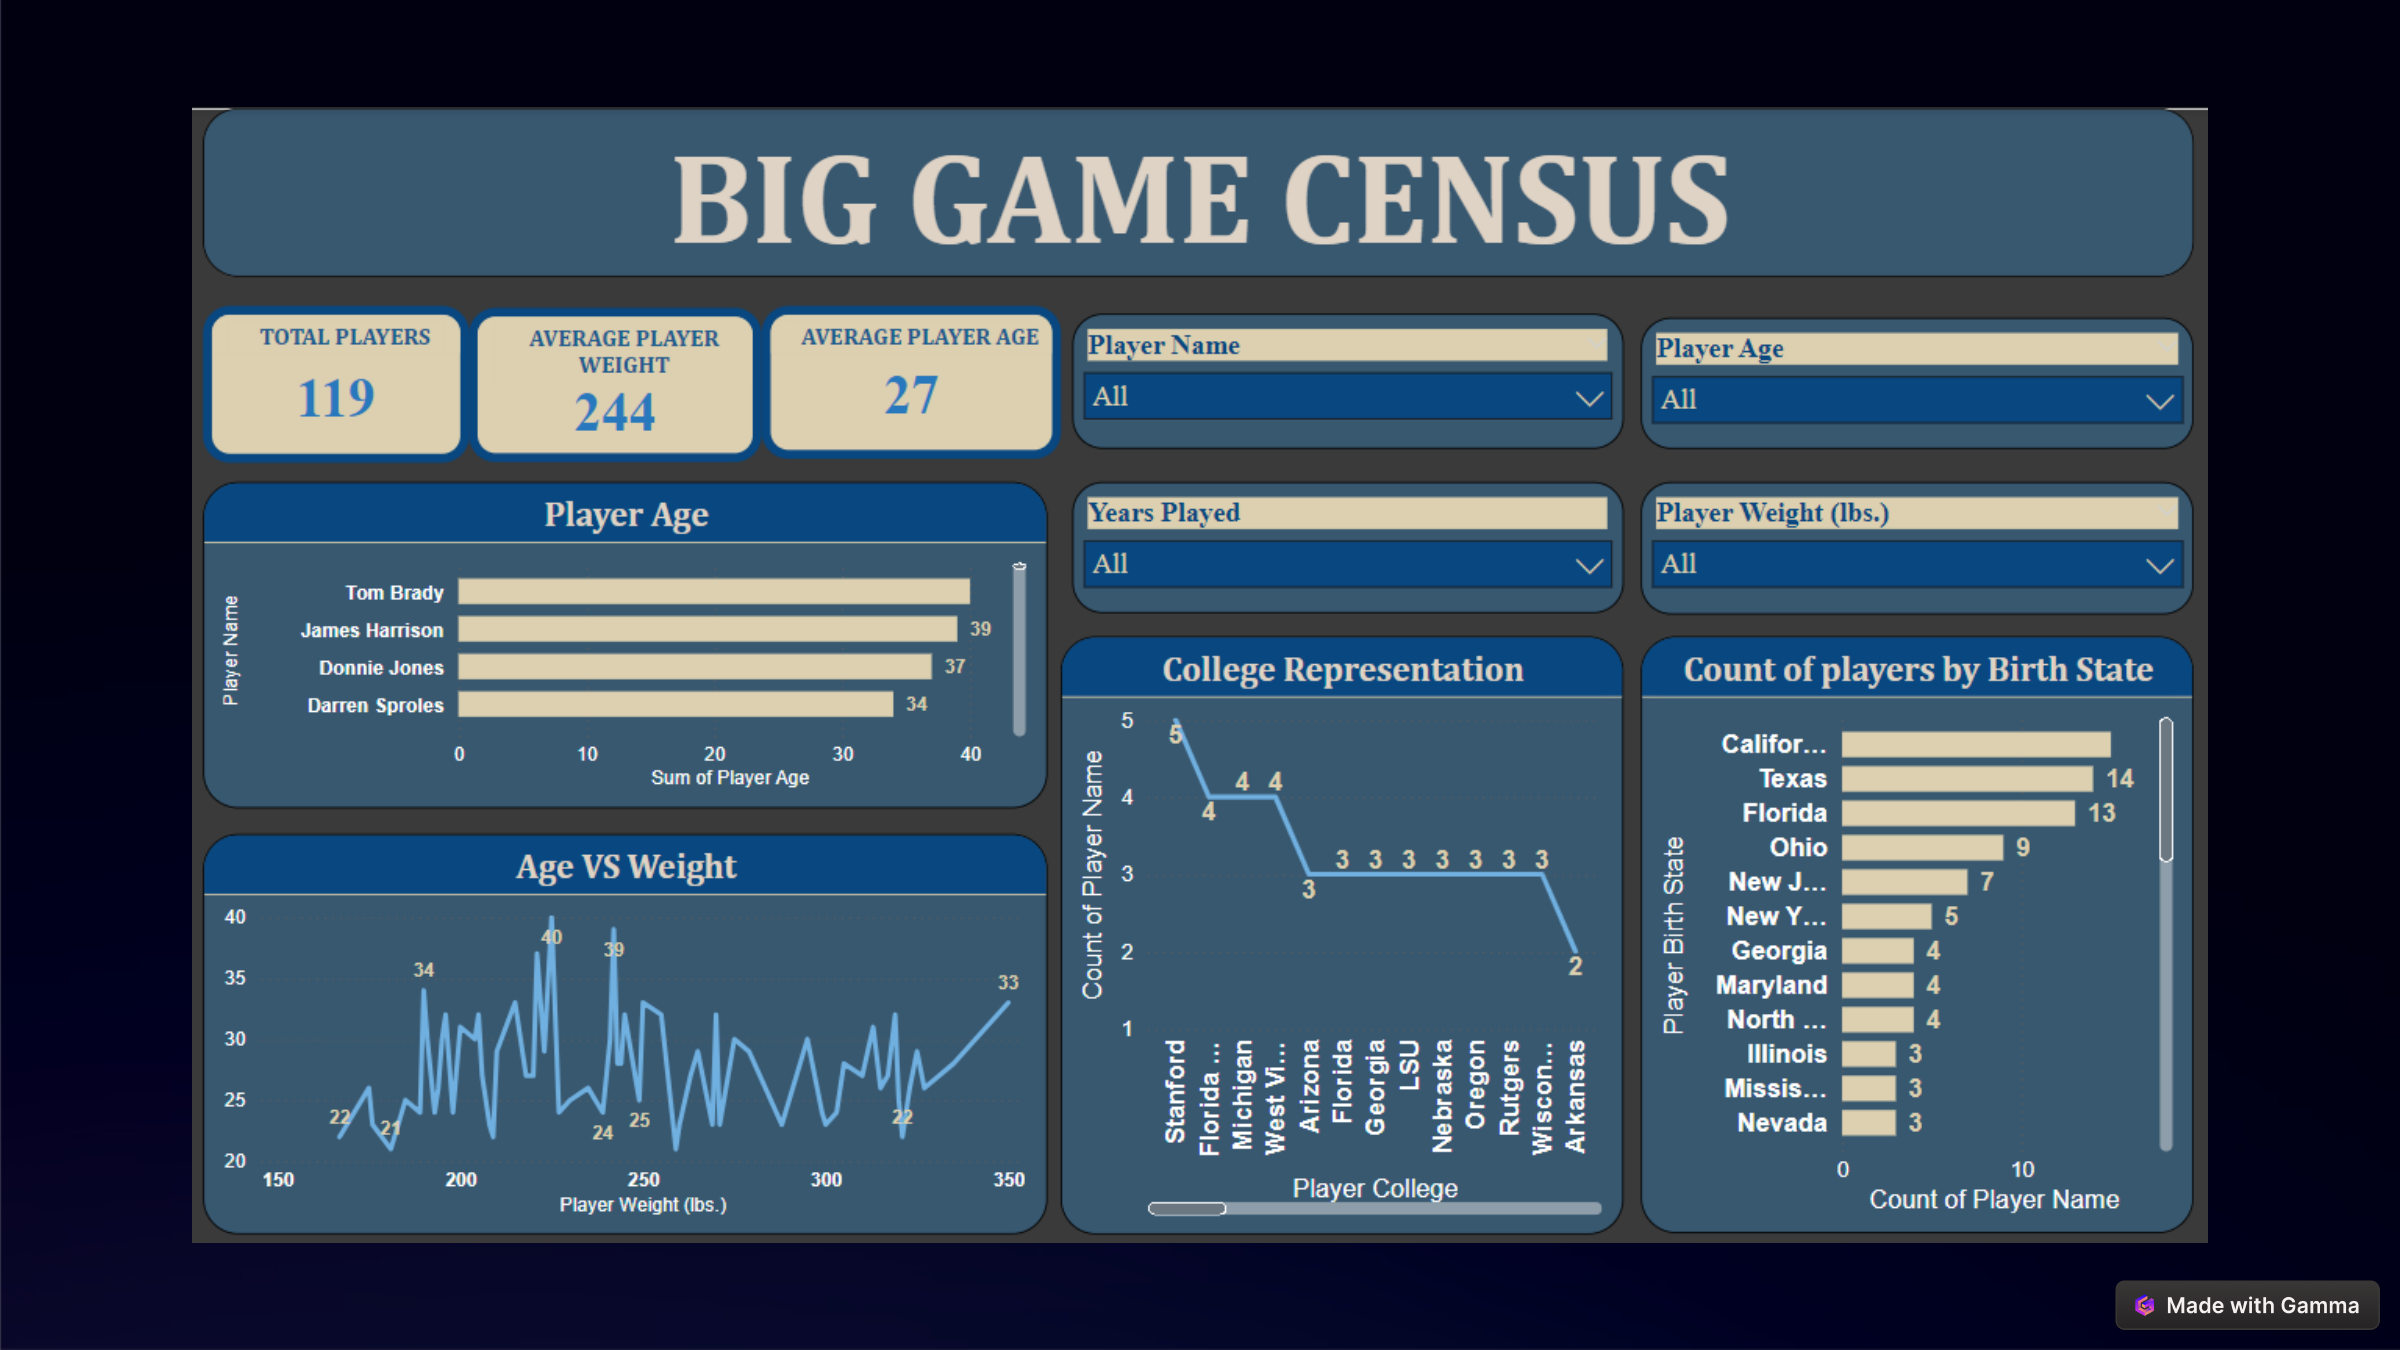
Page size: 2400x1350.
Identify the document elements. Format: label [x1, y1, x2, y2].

picture [191, 107, 2208, 1243]
picture [2106, 1271, 2389, 1339]
